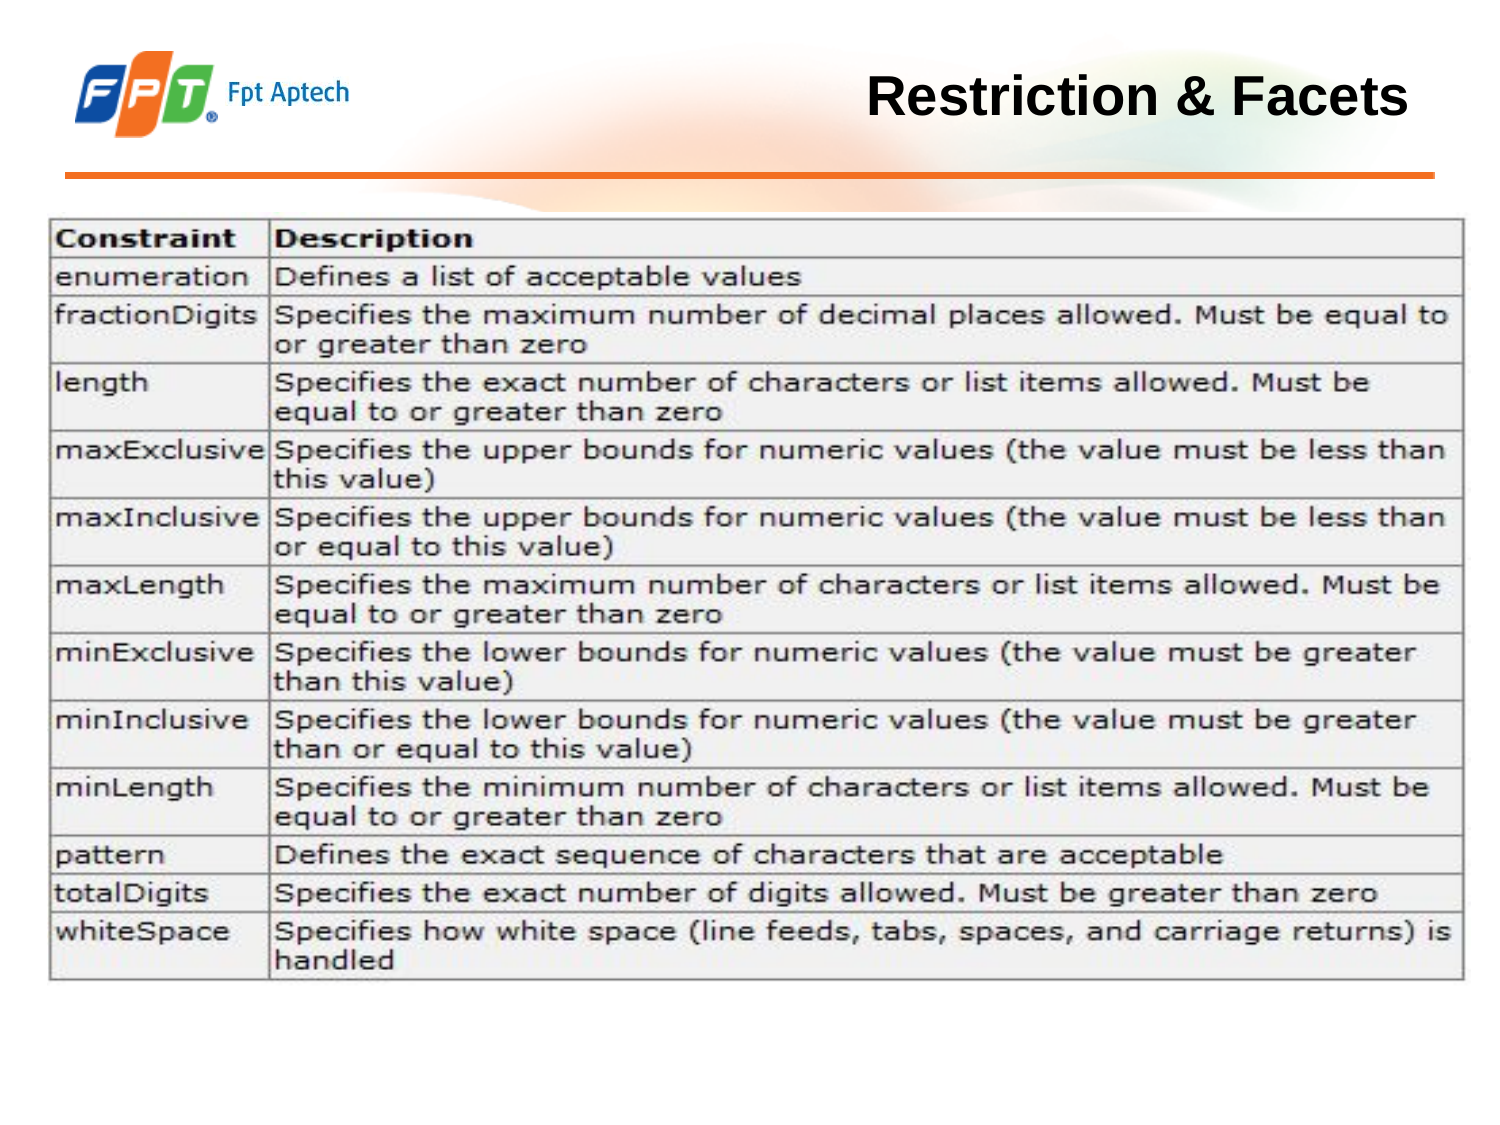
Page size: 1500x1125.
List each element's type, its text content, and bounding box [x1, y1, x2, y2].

picture [75, 51, 218, 138]
title Restriction & Facets [437, 24, 1426, 162]
picture [47, 0, 1471, 988]
